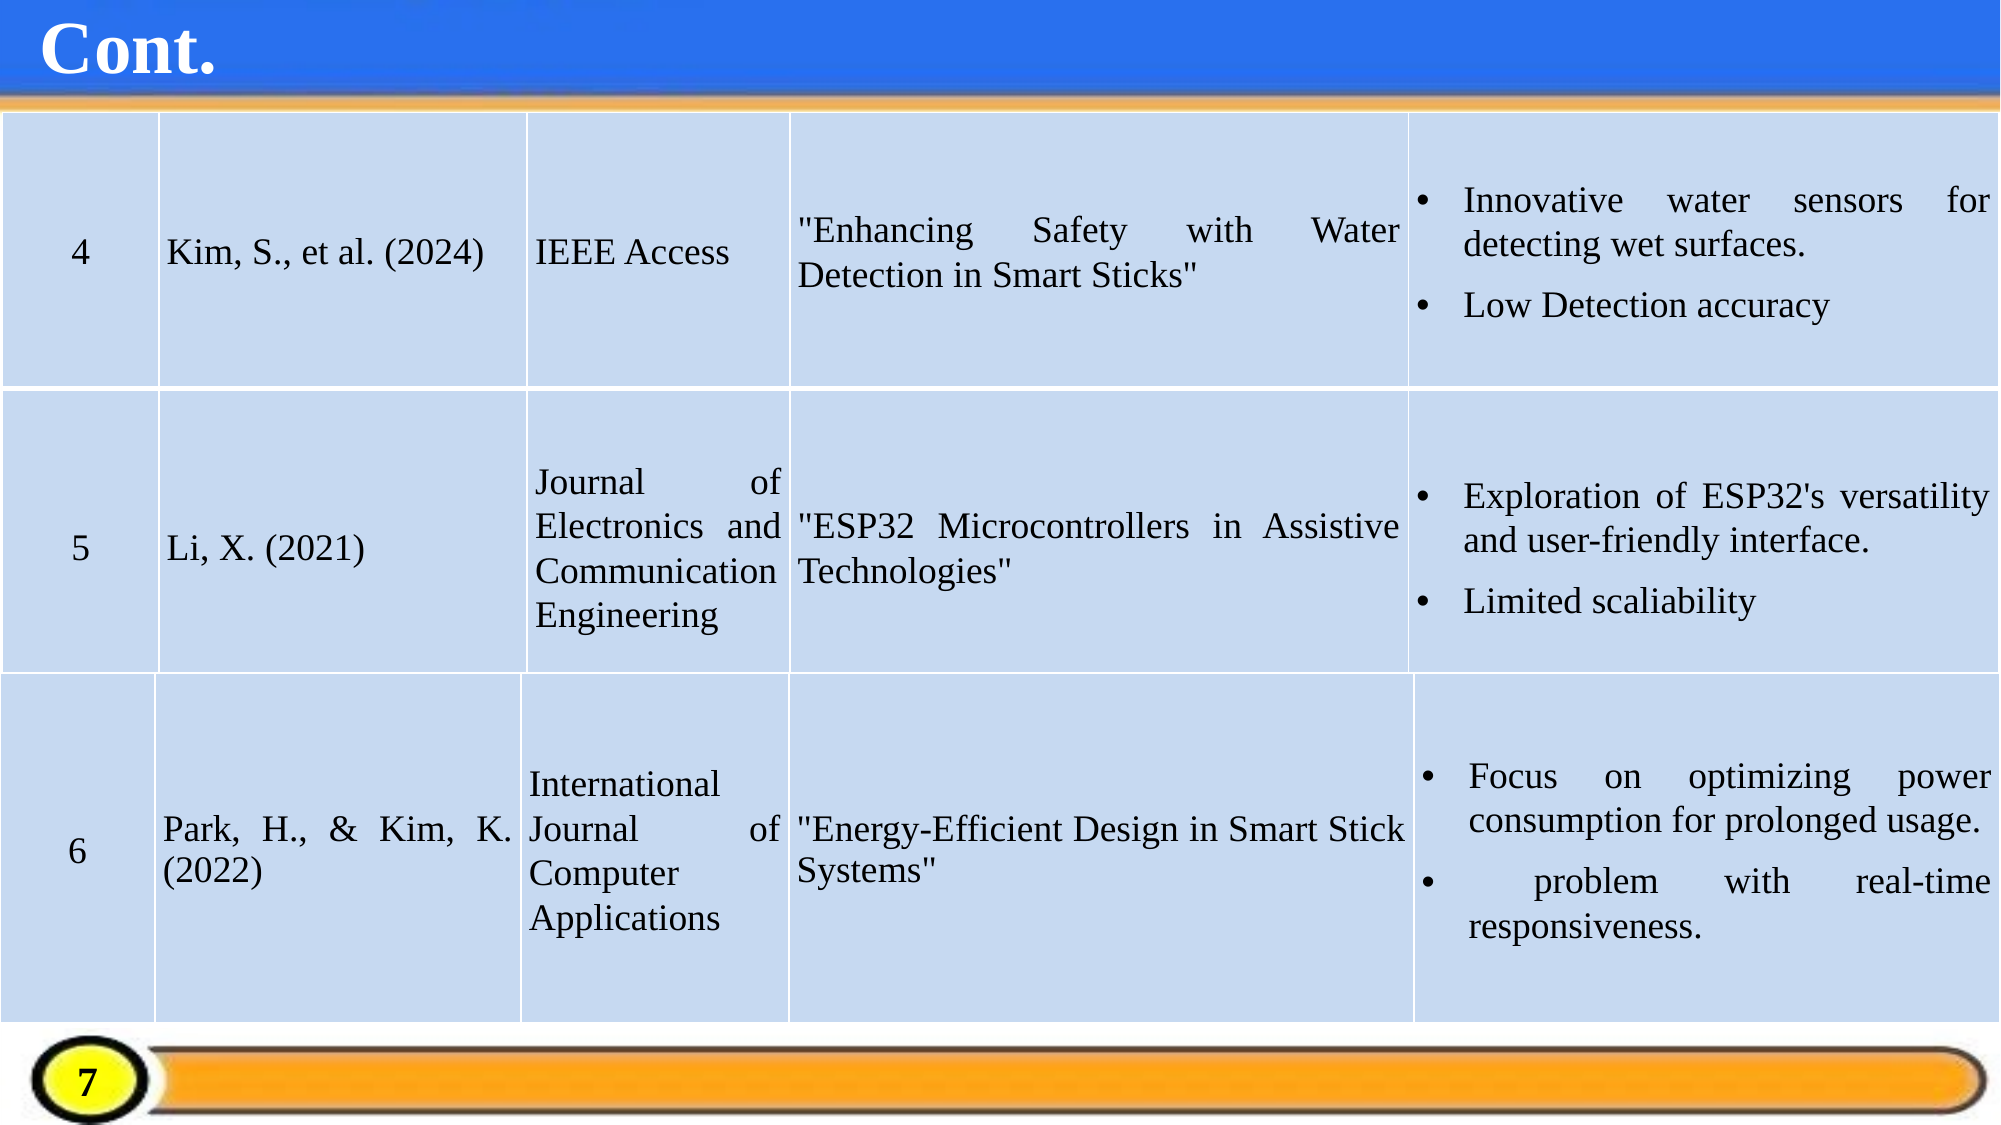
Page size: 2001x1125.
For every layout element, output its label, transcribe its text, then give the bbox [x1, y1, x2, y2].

table_cell "ESP32 Microcontrollers in Assistive Technologies" [791, 391, 1408, 672]
table_header Focus on optimizing power consumption for prolonged usage. problem with real-time responsiveness. [1415, 674, 1999, 1022]
table_header Park, H., & Kim, K. (2022) [156, 674, 520, 1022]
table_cell Li, X. (2021) [160, 391, 526, 672]
table_cell 5 [3, 391, 158, 672]
text_box 7 [62, 1046, 125, 1112]
table_cell Exploration of ESP32's versatility and user-friendly interface. Limited scaliability [1409, 391, 1998, 672]
table_header 4 [3, 113, 158, 386]
table_cell Journal of Electronics and Communication Engineering [528, 391, 789, 672]
table_header "Energy-Efficient Design in Smart Stick Systems" [790, 674, 1413, 1022]
table_header International Journal of Computer Applications [522, 674, 788, 1022]
picture [0, 0, 2001, 1125]
table_header Innovative water sensors for detecting wet surfaces. Low Detection accuracy [1409, 113, 1998, 386]
table_header "Enhancing Safety with Water Detection in Smart Sticks" [791, 113, 1408, 386]
table_header IEEE Access [528, 113, 789, 386]
table_header 6 [1, 674, 154, 1022]
table_header Kim, S., et al. (2024) [160, 113, 526, 386]
title Cont. [24, 3, 1900, 84]
